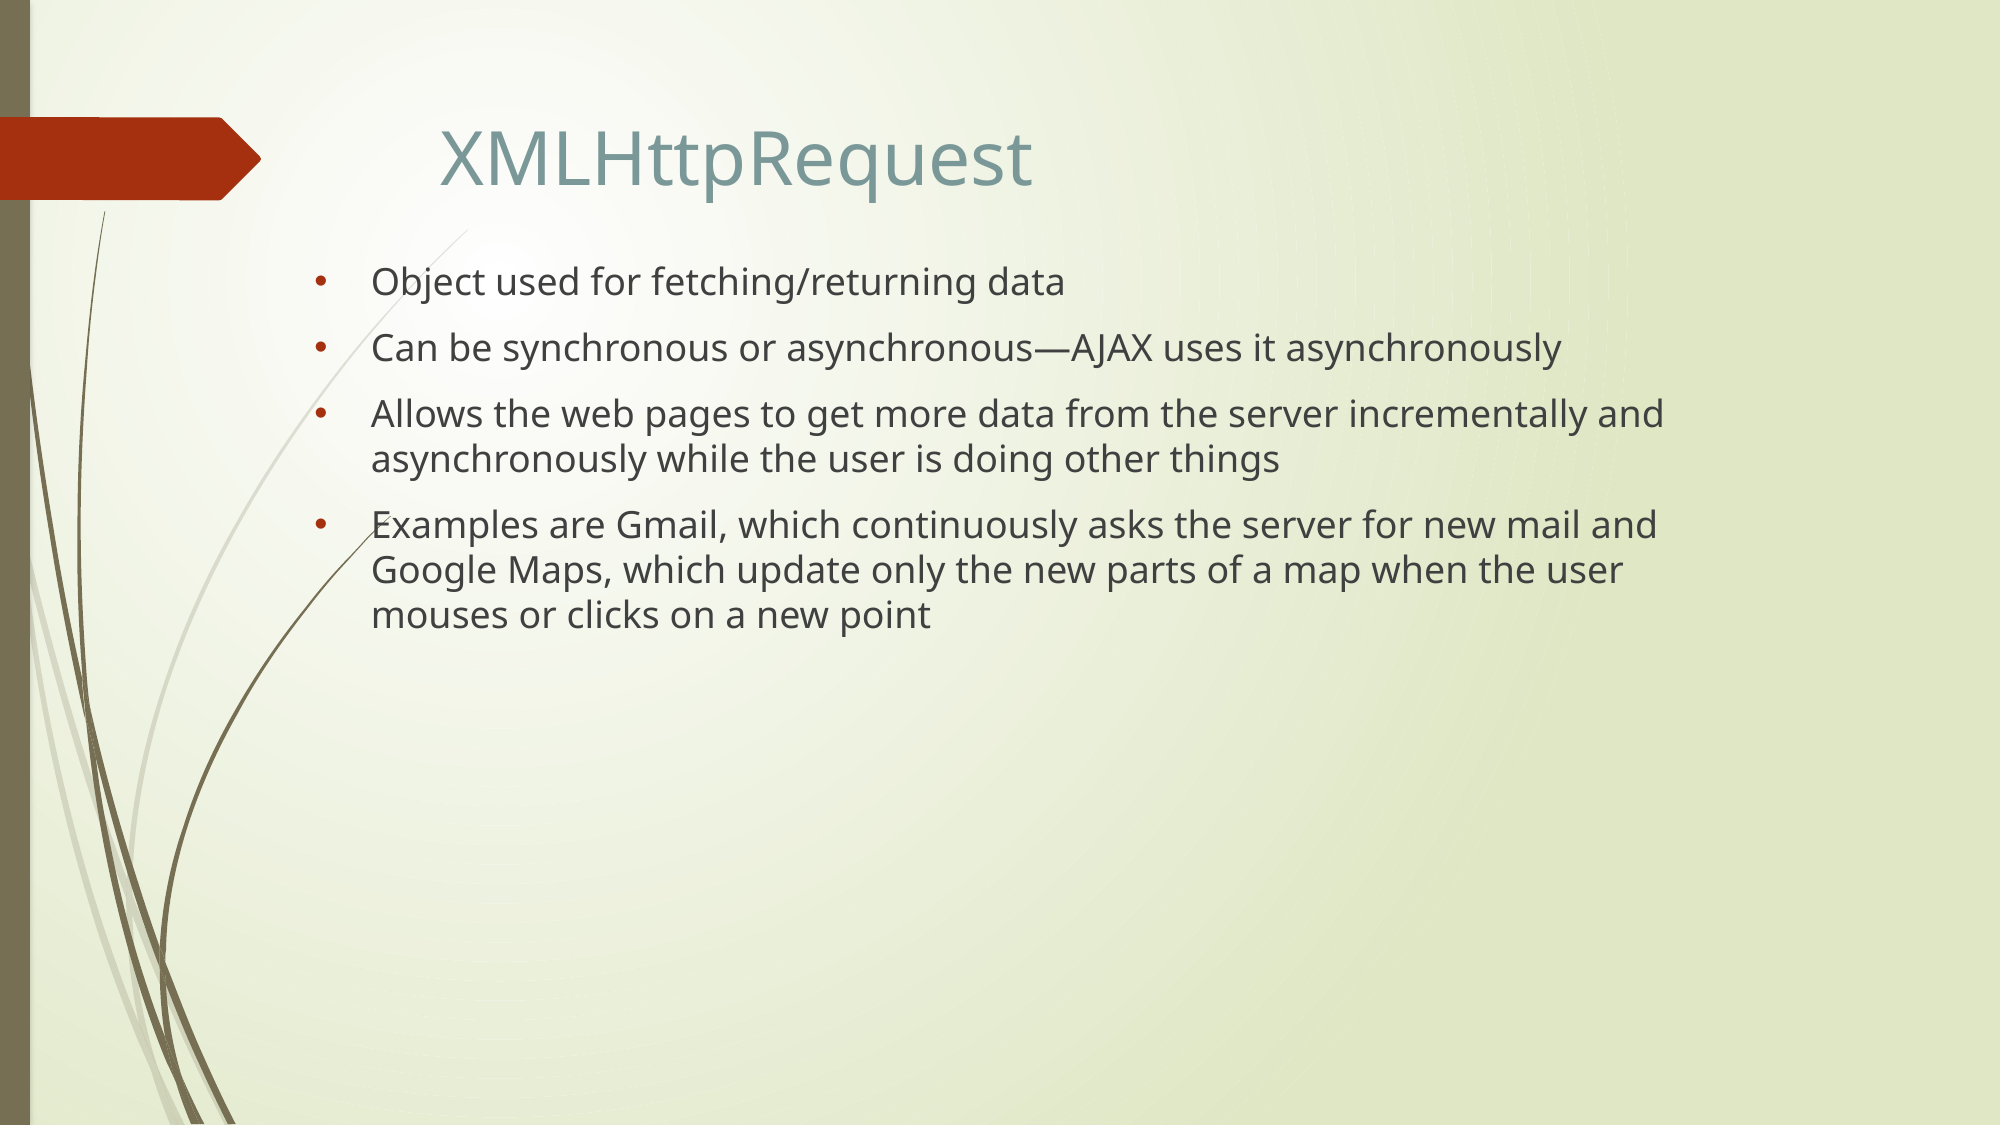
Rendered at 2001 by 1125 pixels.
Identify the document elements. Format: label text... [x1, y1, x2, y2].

title XMLHttpRequest [425, 102, 1888, 313]
list Object used for fetching/returning data Can be synchronous or asynchronous—AJAX uses it asynchronously Allows the web pages to get more data from the server incrementally and asynchronously while the user is doing other things Examples are Gmail, which continuously asks the server for new mail and Google Maps, which update only the new parts of a map when the user mouses or clicks on a new point [299, 250, 1695, 1001]
